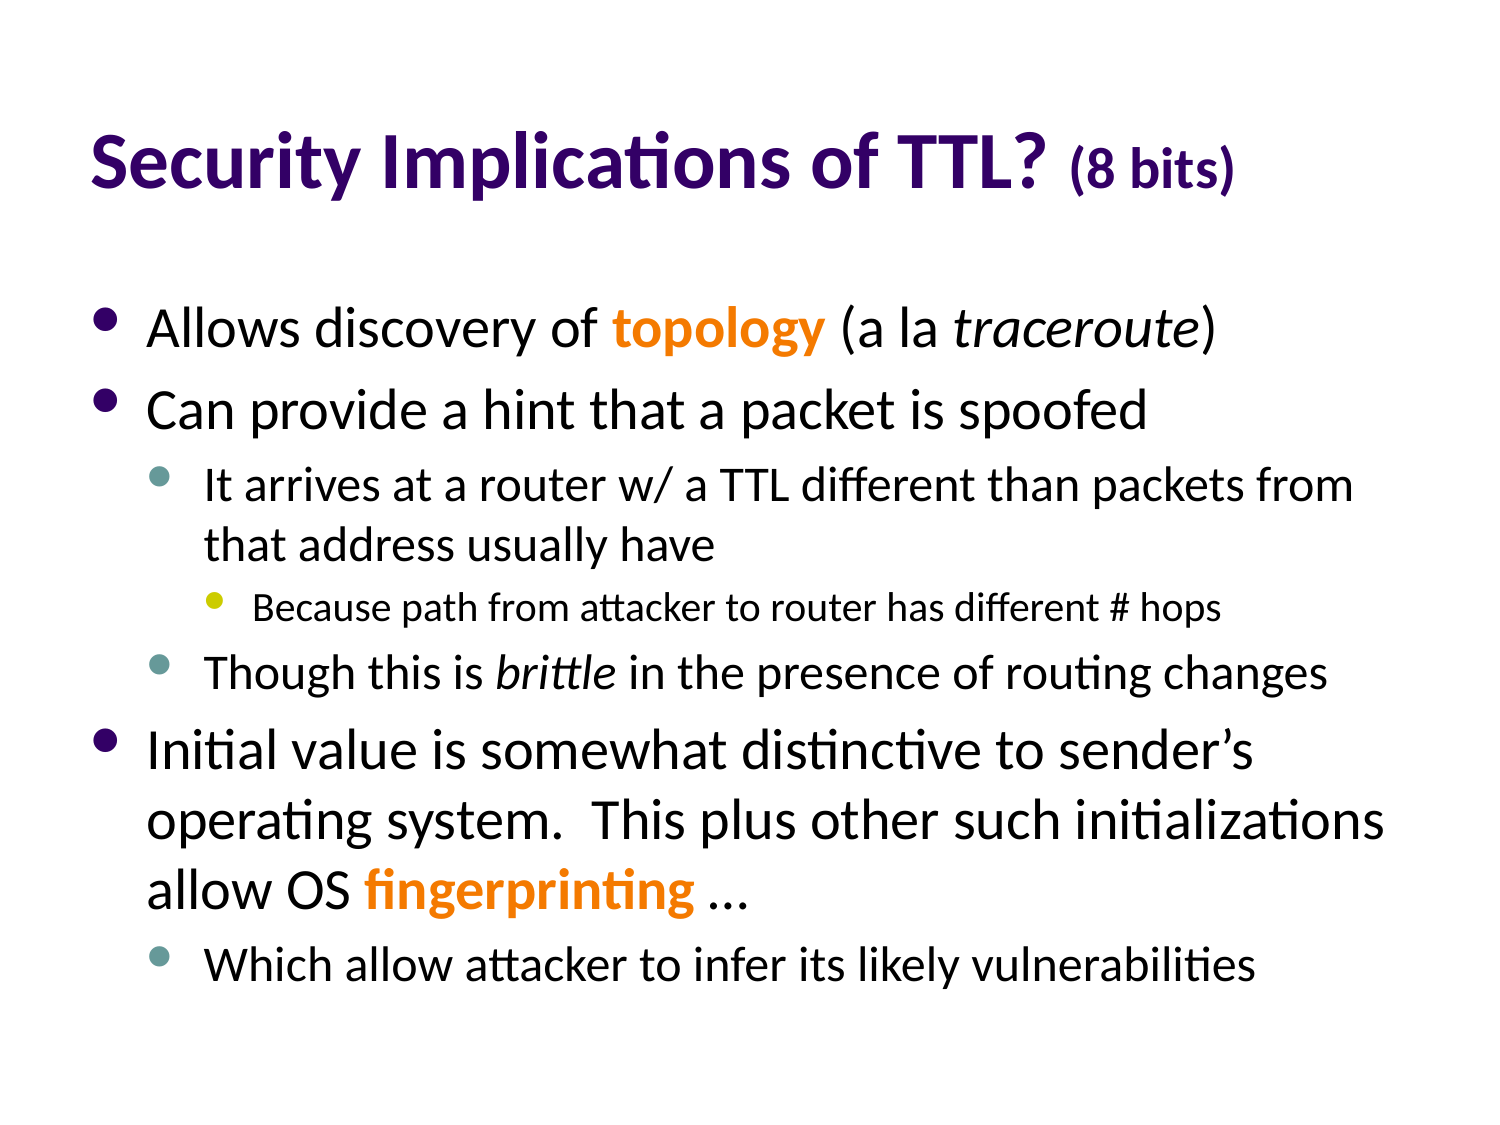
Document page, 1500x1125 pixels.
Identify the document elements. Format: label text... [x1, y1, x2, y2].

title Security Implications of TTL? (8 bits) [75, 20, 1425, 213]
list Allows discovery of topology (a la traceroute) Can provide a hint that a packet is spoofed It arrives at a router w/ a TTL different than packets from that address usually have Because path from attacker to router has different # hops Though this is brittle in the presence of routing changes Initial value is somewhat distinctive to sender’s operating system. This plus other such initializations allow OS fingerprinting … Which allow attacker to infer its likely vulnerabilities [75, 282, 1425, 1006]
